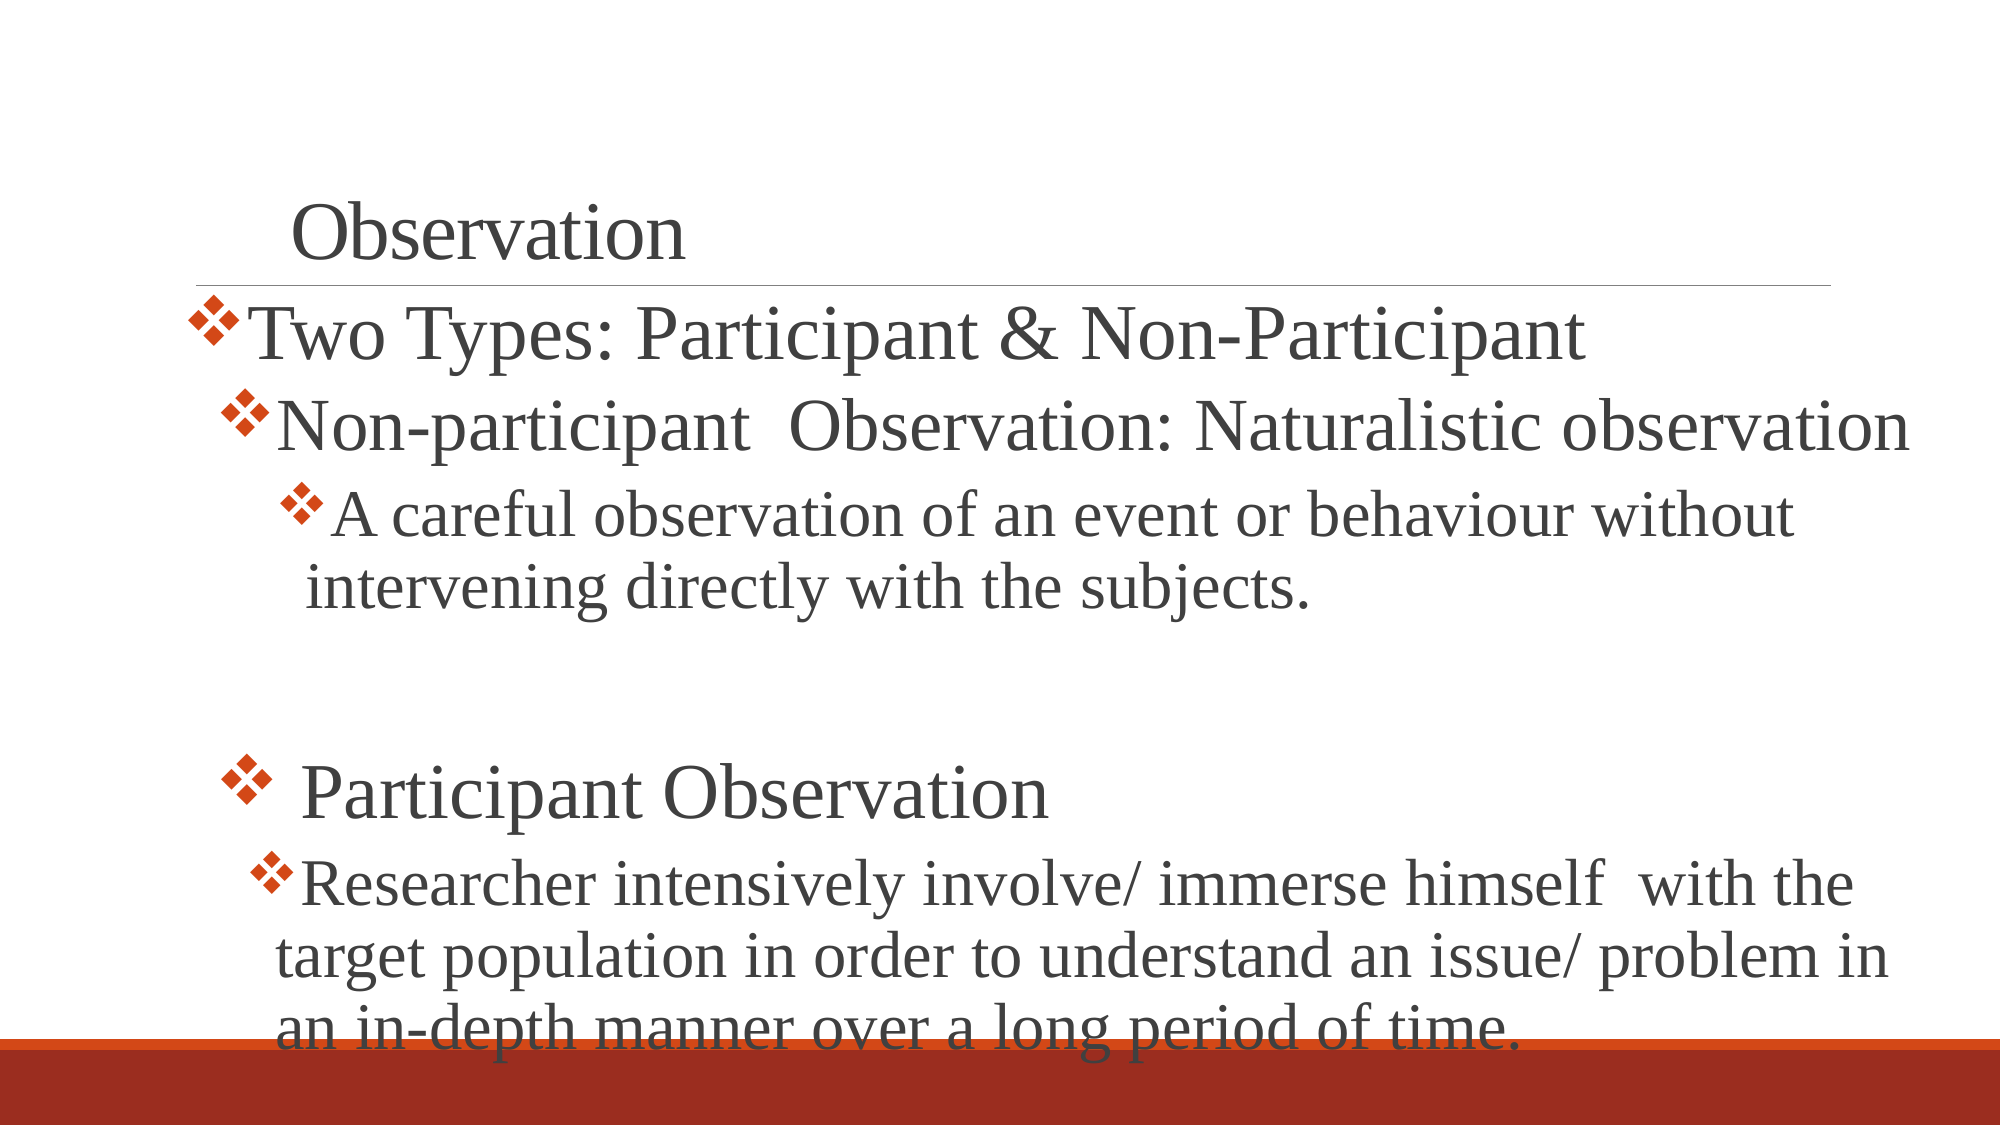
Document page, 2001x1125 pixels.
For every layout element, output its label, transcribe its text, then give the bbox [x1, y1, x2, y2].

list Two Types: Participant & Non-Participant Non-participant Observation: Naturalistic observation A careful observation of an event or behaviour without intervening directly with the subjects. Participant Observation Researcher intensively involve/ immerse himself with the target population in order to understand an issue/ problem in an in-depth manner over a long period of time. [182, 283, 1922, 1084]
title Observation [275, 133, 1625, 283]
